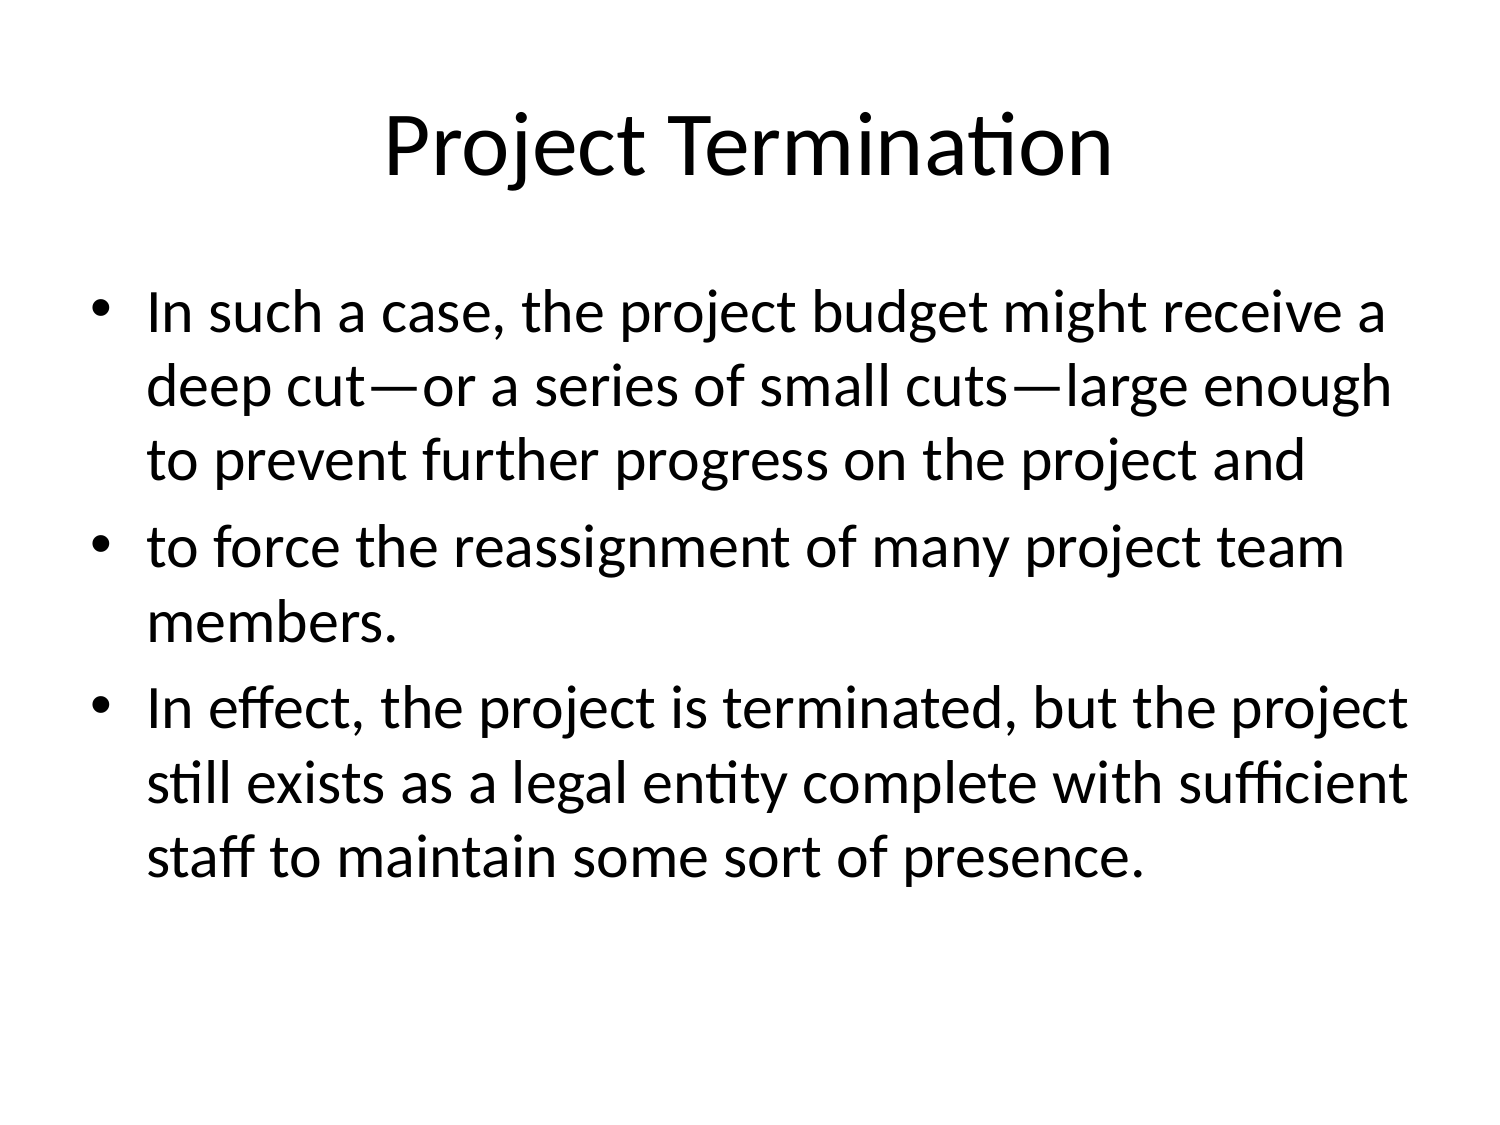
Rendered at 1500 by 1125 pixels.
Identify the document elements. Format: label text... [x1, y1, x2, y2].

list In such a case, the project budget might receive a deep cut—or a series of small cuts—large enough to prevent further progress on the project and to force the reassignment of many project team members. In effect, the project is terminated, but the project still exists as a legal entity complete with sufficient staff to maintain some sort of presence. [75, 262, 1425, 1005]
title Project Termination [75, 45, 1425, 233]
